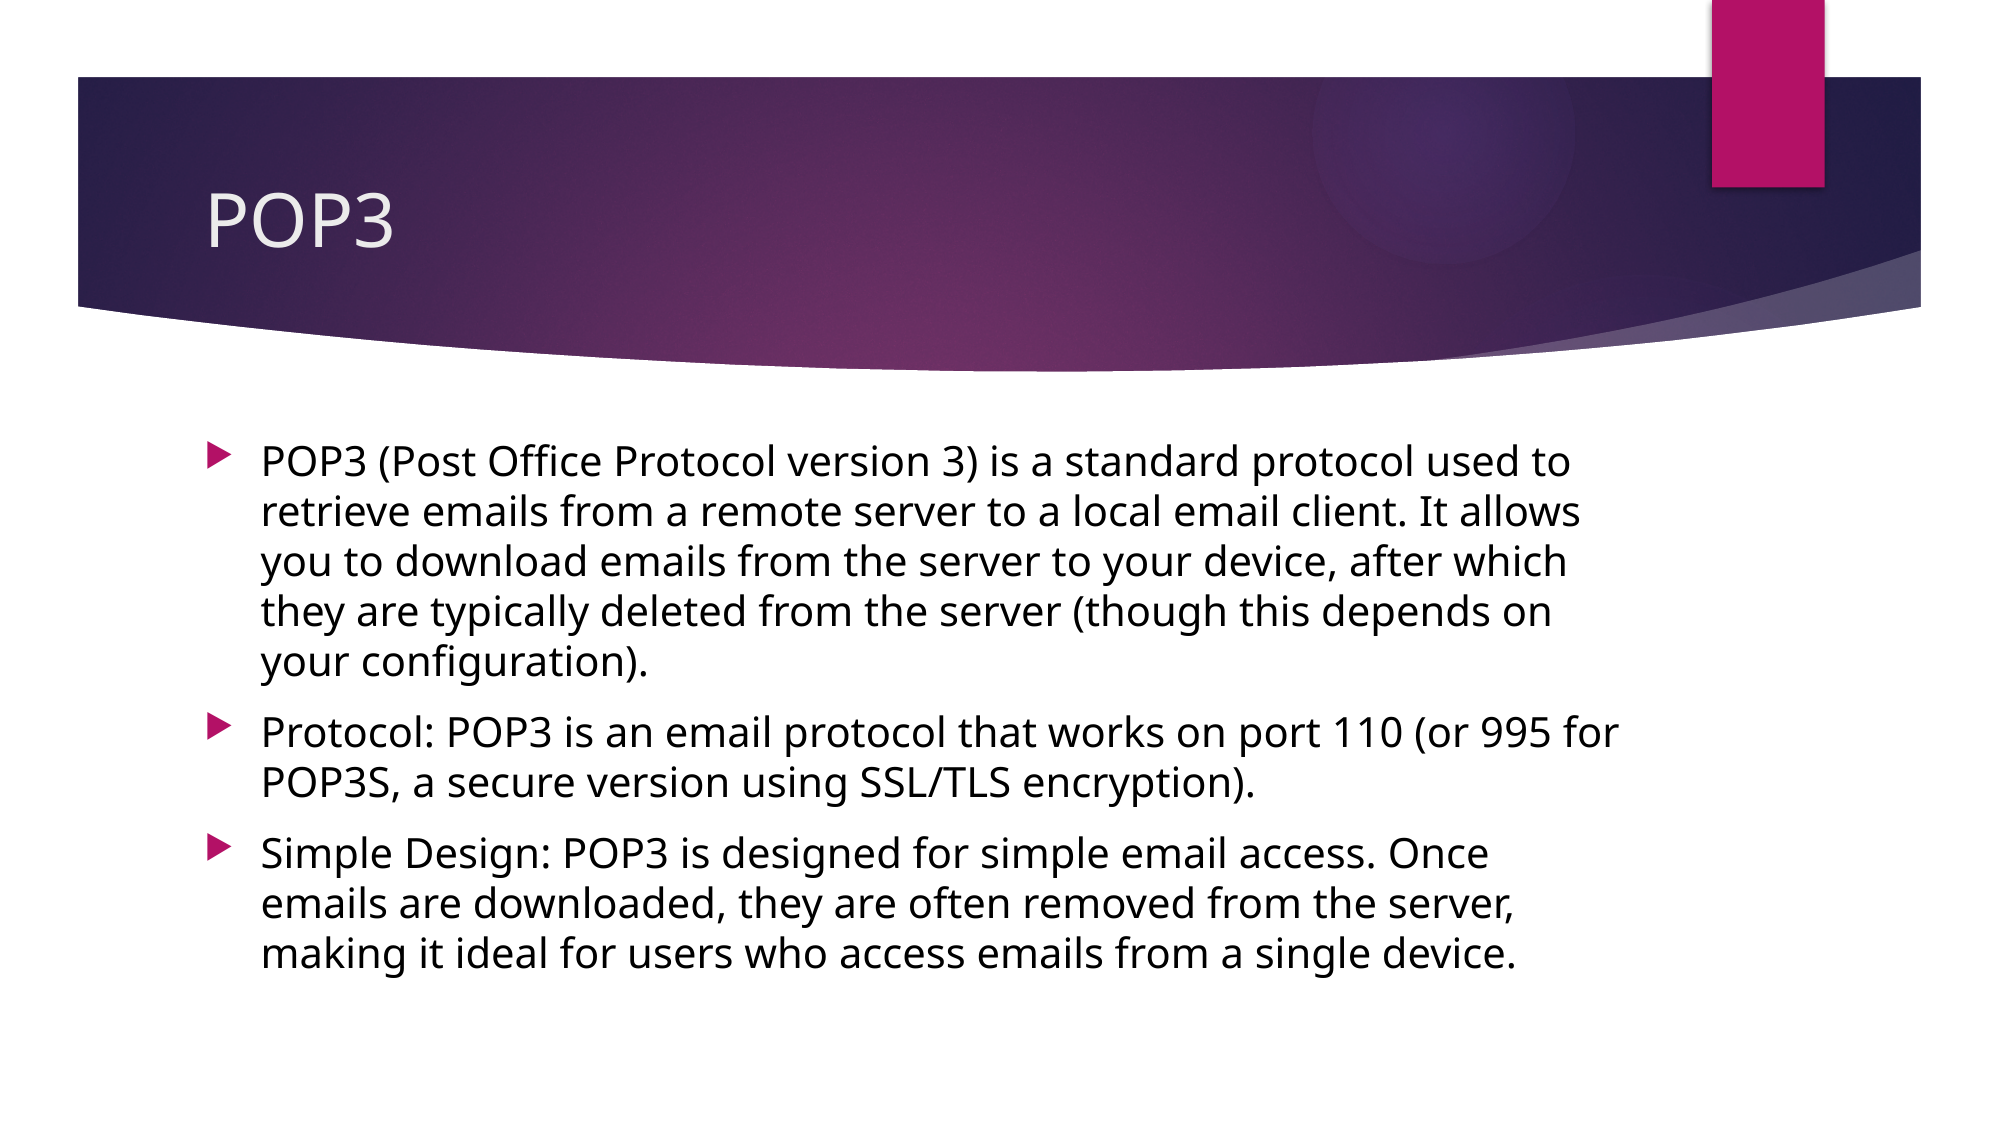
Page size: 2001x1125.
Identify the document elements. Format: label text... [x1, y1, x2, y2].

title POP3 [189, 159, 1627, 276]
list POP3 (Post Office Protocol version 3) is a standard protocol used to retrieve emails from a remote server to a local email client. It allows you to download emails from the server to your device, after which they are typically deleted from the server (though this depends on your configuration). Protocol: POP3 is an email protocol that works on port 110 (or 995 for POP3S, a secure version using SSL/TLS encryption). Simple Design: POP3 is designed for simple email access. Once emails are downloaded, they are often removed from the server, making it ideal for users who access emails from a single device. [189, 427, 1638, 988]
